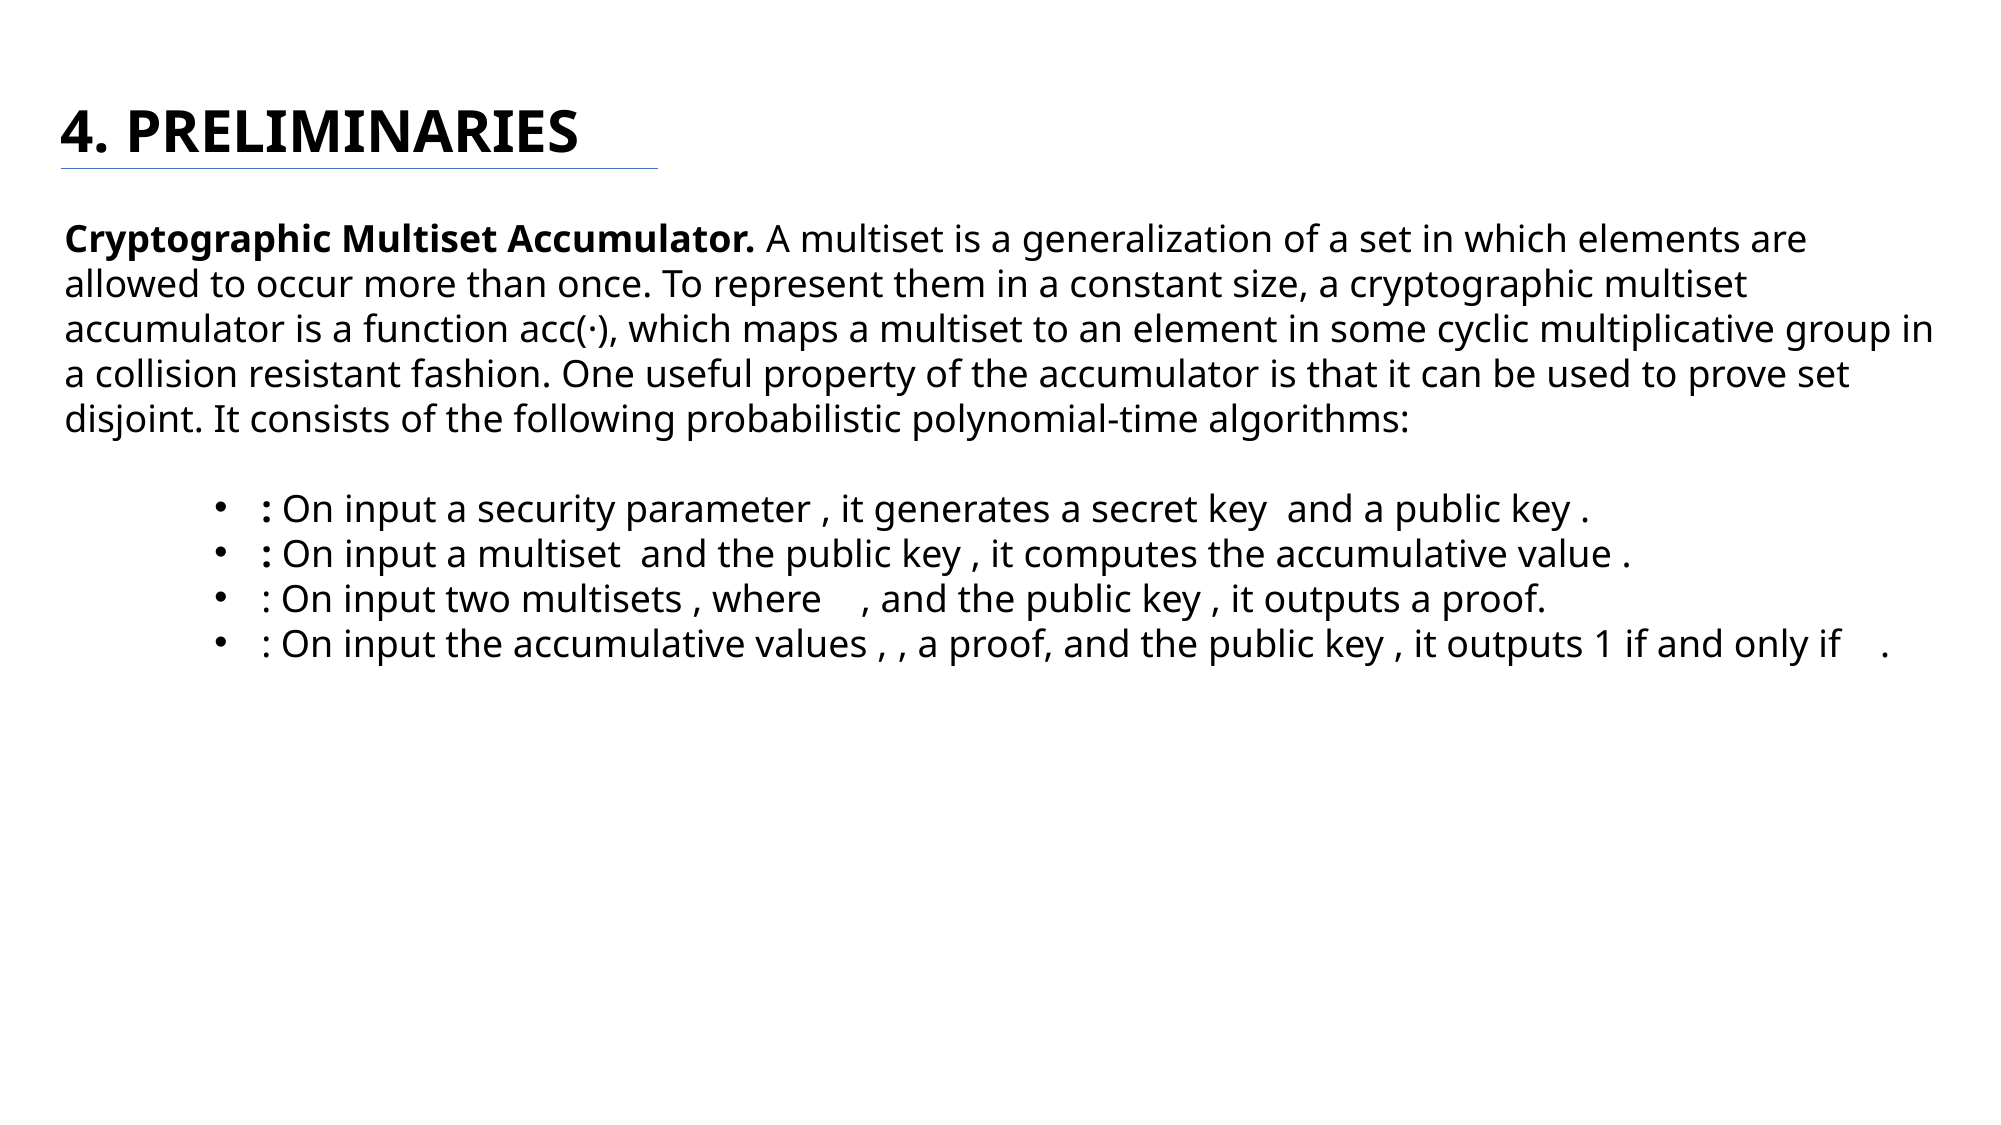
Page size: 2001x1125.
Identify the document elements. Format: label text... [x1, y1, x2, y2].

text_box 4. PRELIMINARIES [45, 86, 595, 172]
